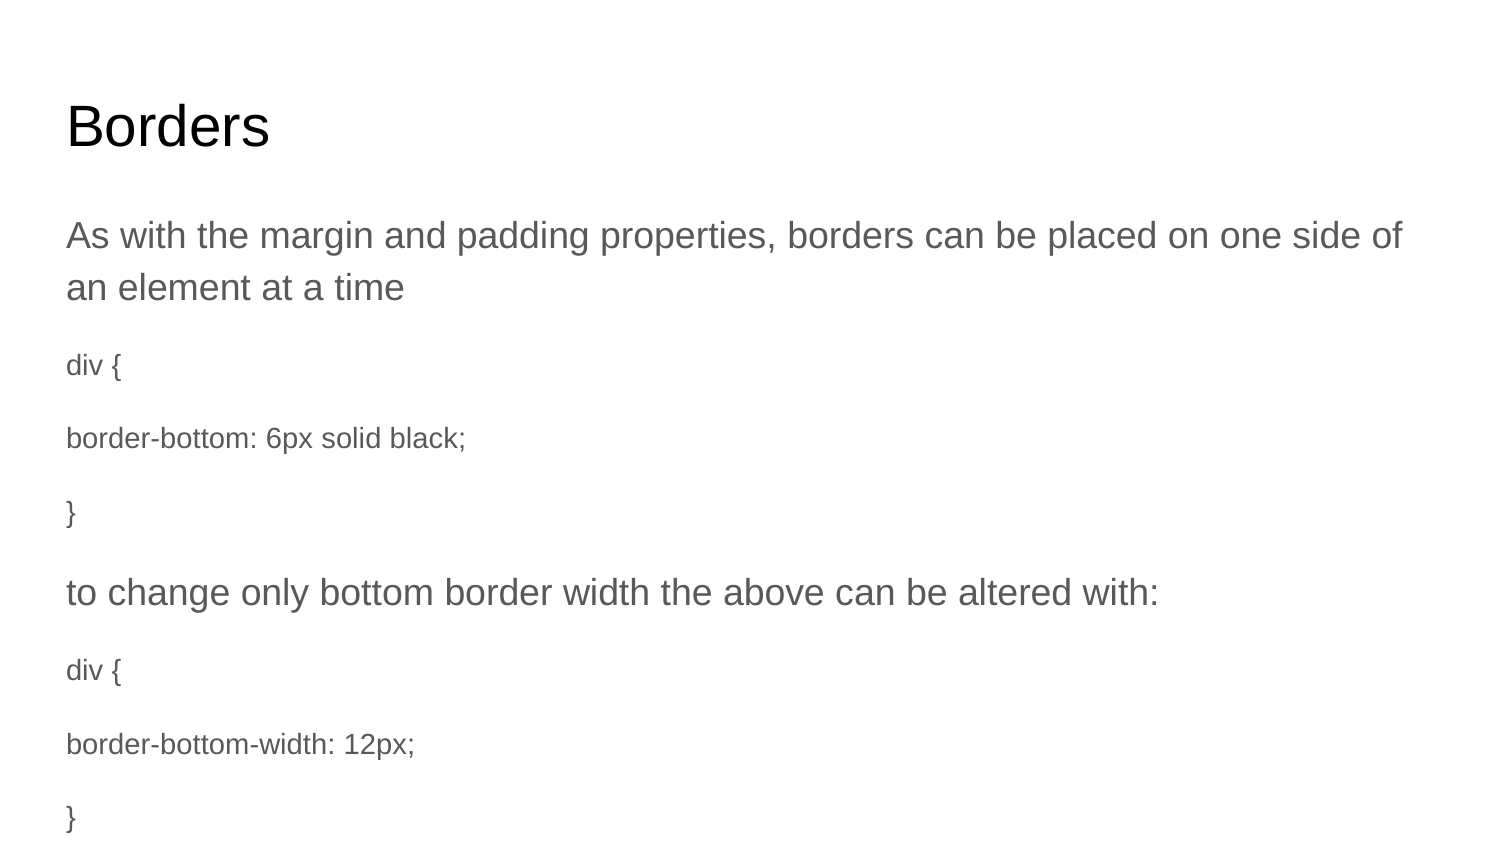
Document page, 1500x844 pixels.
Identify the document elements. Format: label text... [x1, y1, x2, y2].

title Borders [51, 72, 1449, 167]
list As with the margin and padding properties, borders can be placed on one side of an element at a time div { border-bottom: 6px solid black; } to change only bottom border width the above can be altered with: div { border-bottom-width: 12px; } [51, 189, 1449, 833]
